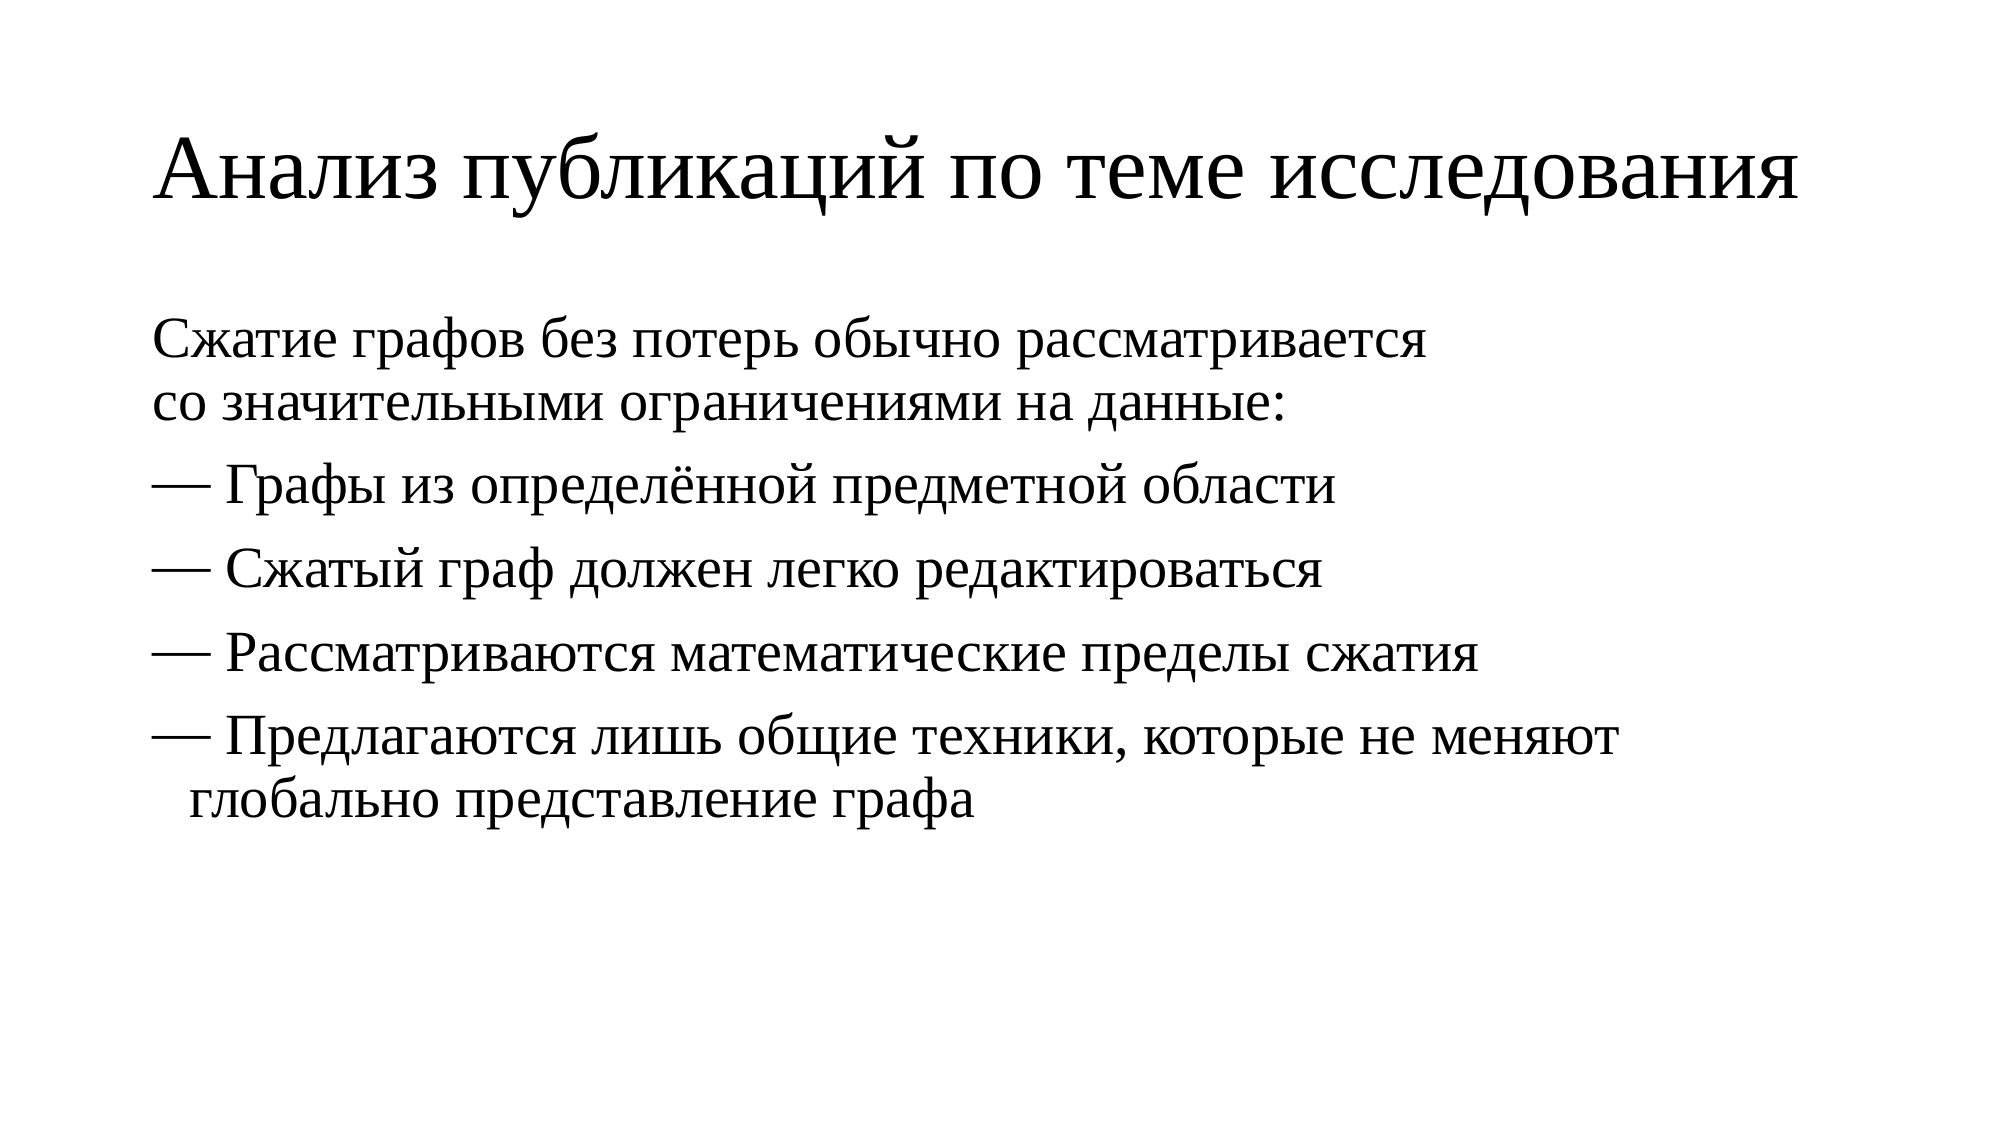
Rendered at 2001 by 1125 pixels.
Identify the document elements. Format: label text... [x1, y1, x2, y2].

title Анализ публикаций по теме исследования [137, 59, 1863, 278]
list Сжатие графов без потерь обычно рассматривается со значительными ограничениями на данные: Графы из определённой предметной области Сжатый граф должен легко редактироваться Рассматриваются математические пределы сжатия Предлагаются лишь общие техники, которые не меняют глобально представление графа [137, 299, 1863, 1014]
